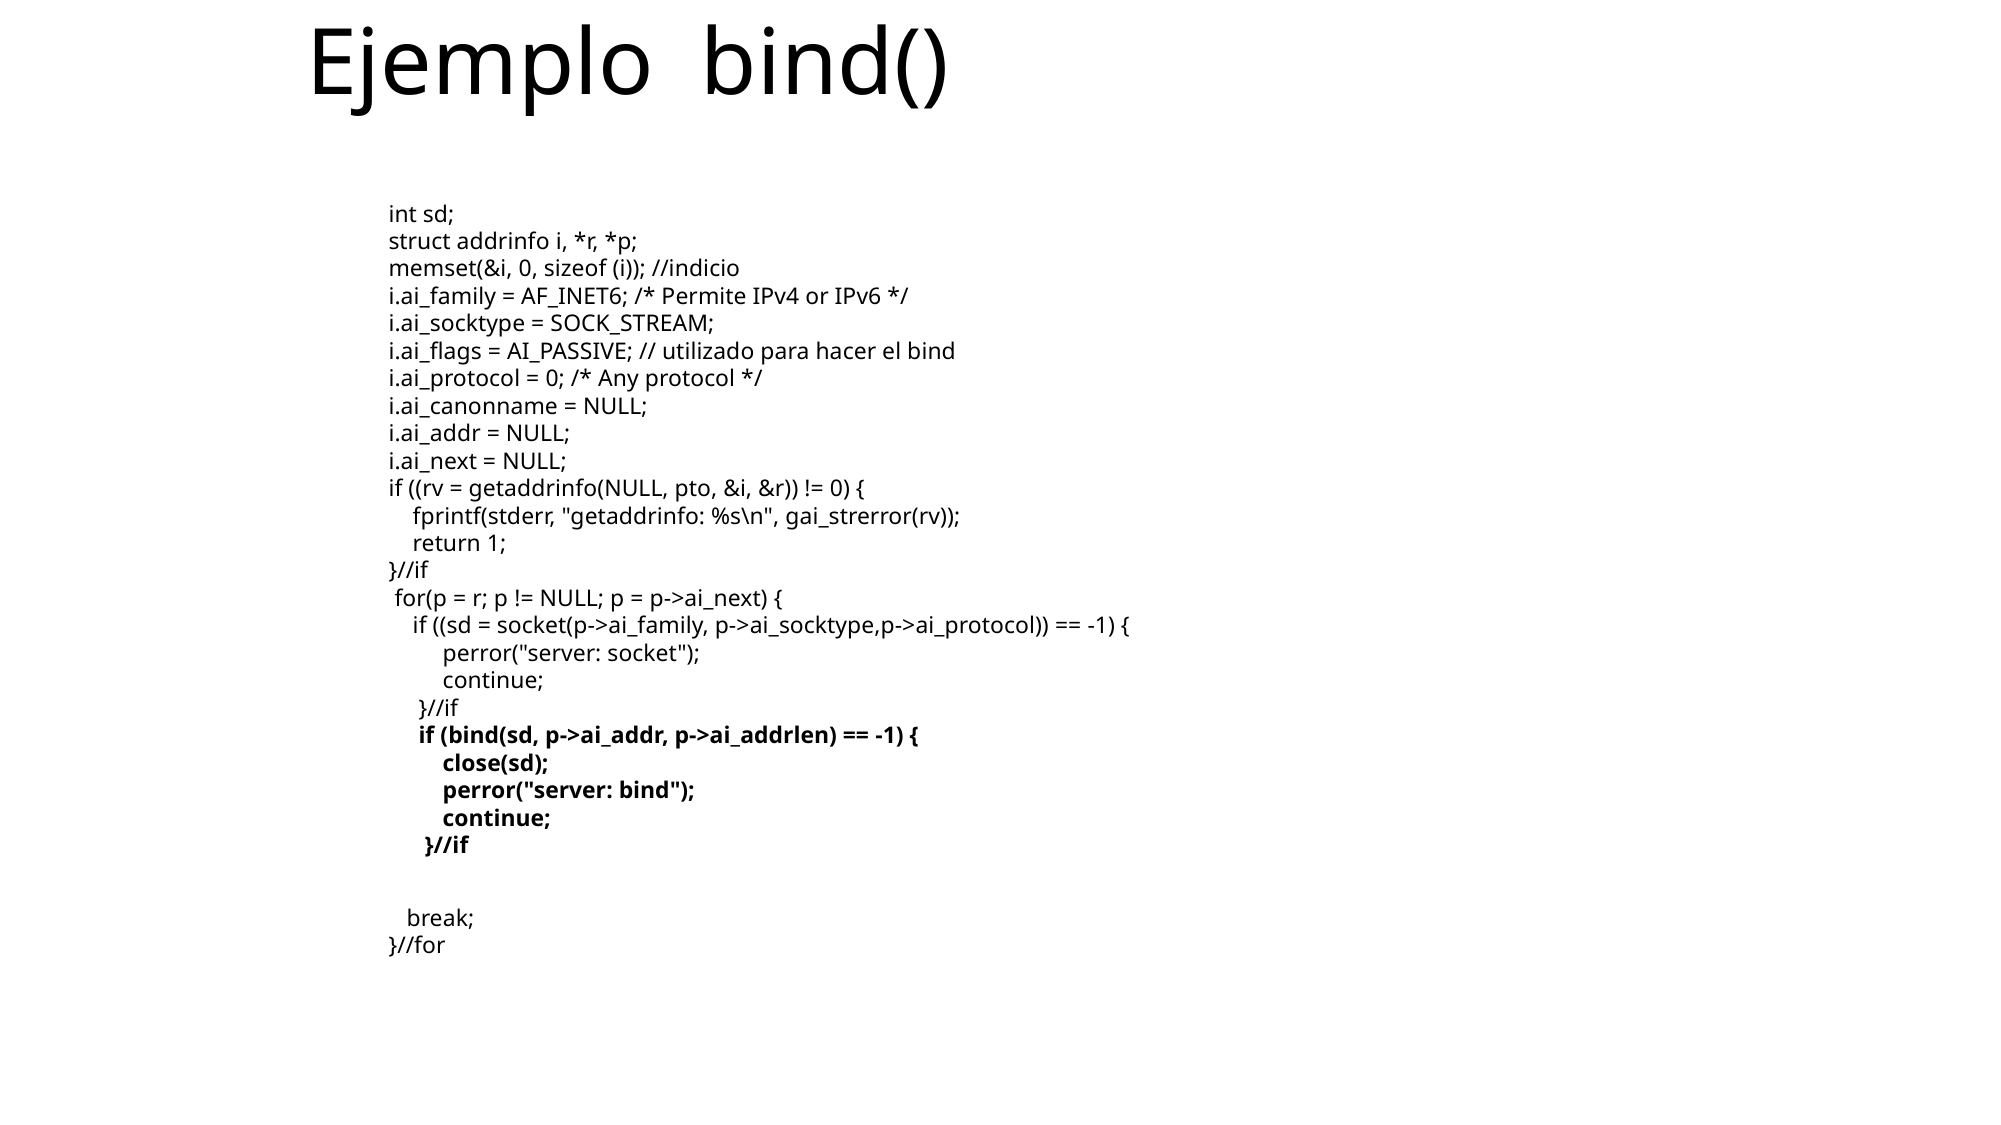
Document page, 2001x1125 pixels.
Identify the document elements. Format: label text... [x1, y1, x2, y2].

text_box Ejemplo bind() [291, 19, 1642, 112]
text_box int sd; struct addrinfo i, *r, *p; memset(&i, 0, sizeof (i)); //indicio i.ai_family = AF_INET6; /* Permite IPv4 or IPv6 */ i.ai_socktype = SOCK_STREAM; i.ai_flags = AI_PASSIVE; // utilizado para hacer el bind i.ai_protocol = 0; /* Any protocol */ i.ai_canonname = NULL; i.ai_addr = NULL; i.ai_next = NULL; if ((rv = getaddrinfo(NULL, pto, &i, &r)) != 0) { fprintf(stderr, "getaddrinfo: %s\n", gai_strerror(rv)); return 1; }//if for(p = r; p != NULL; p = p->ai_next) { if ((sd = socket(p->ai_family, p->ai_socktype,p->ai_protocol)) == -1) { perror("server: socket"); continue; }//if if (bind(sd, p->ai_addr, p->ai_addrlen) == -1) { close(sd); perror("server: bind"); continue; }//if break; }//for [373, 200, 1579, 957]
